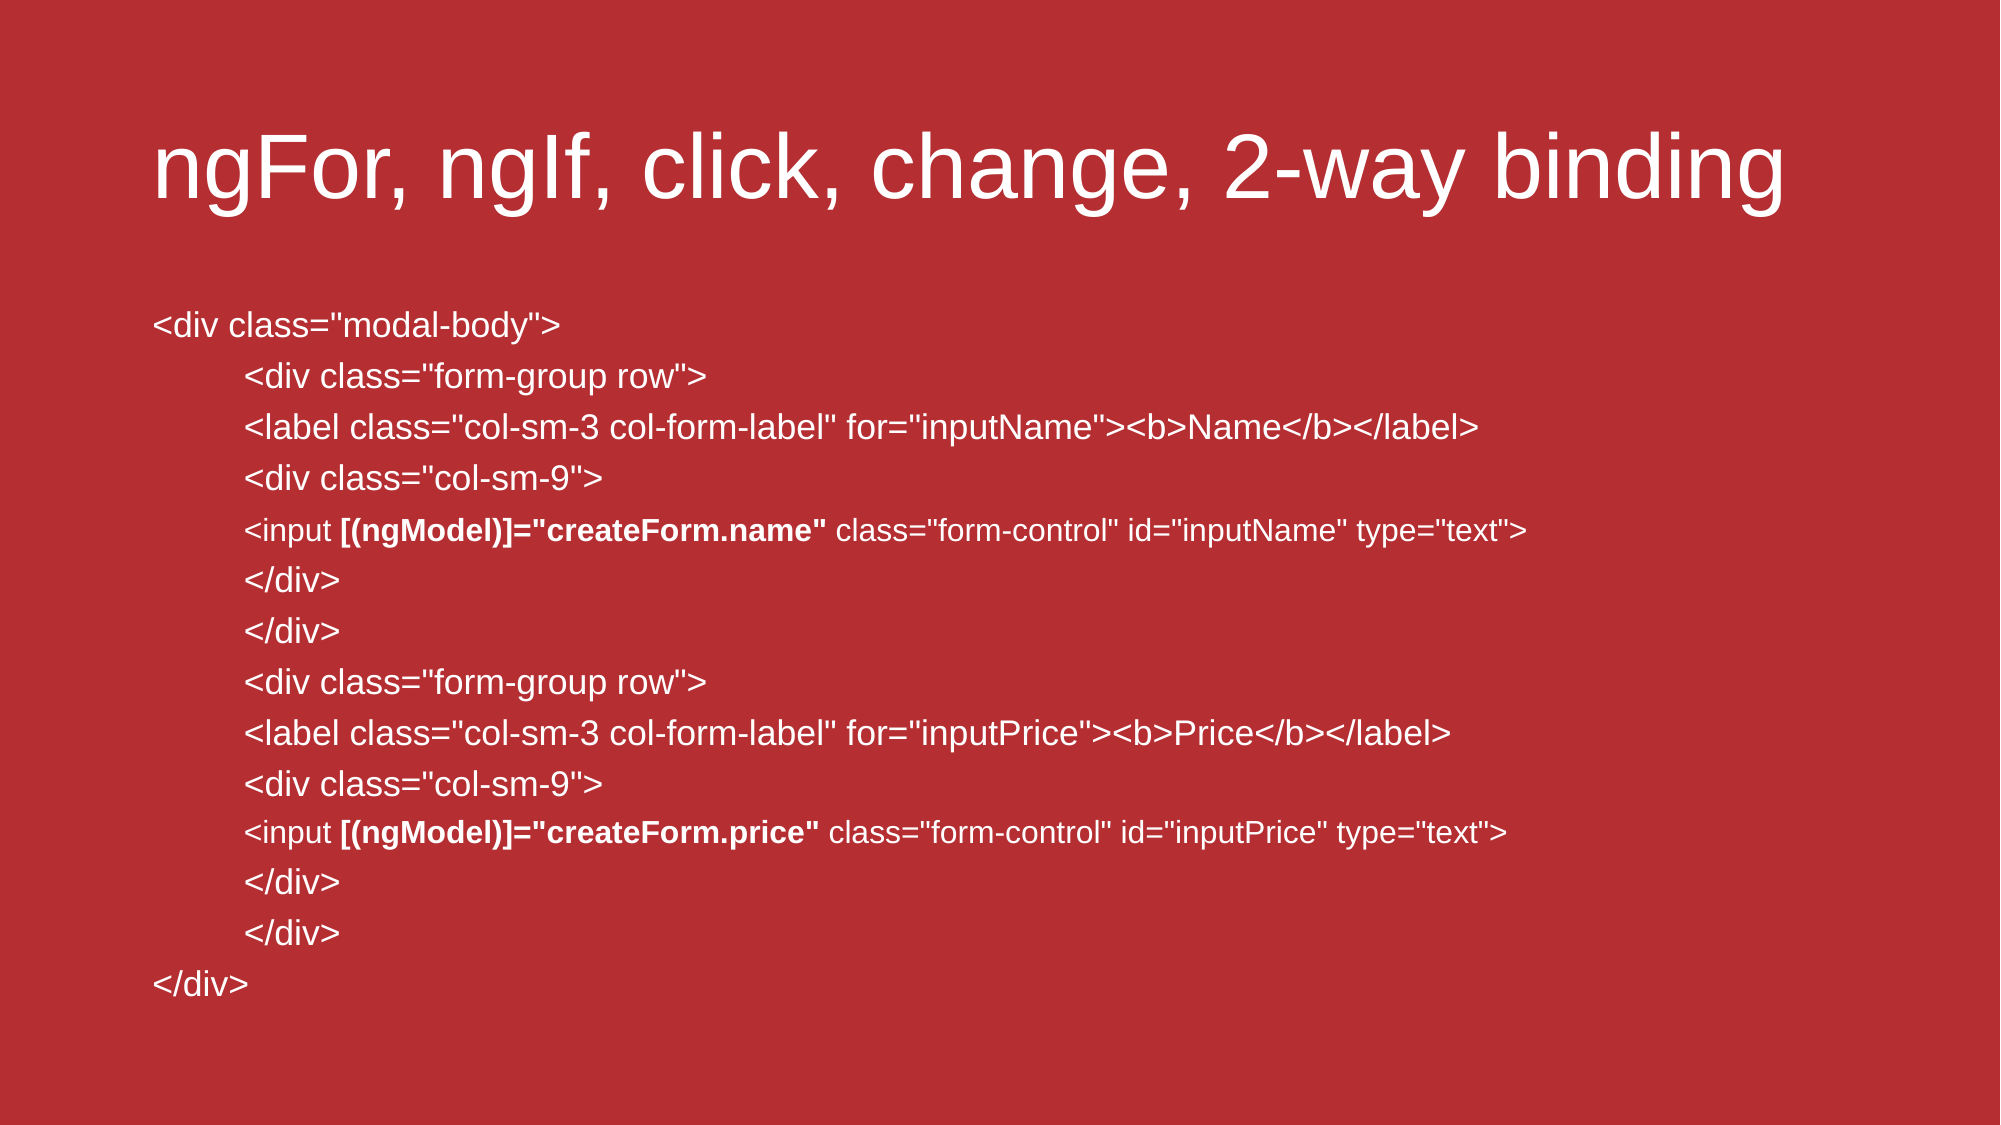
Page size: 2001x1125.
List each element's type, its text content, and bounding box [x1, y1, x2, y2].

title ngFor, ngIf, click, change, 2-way binding [137, 59, 1863, 278]
list <div class="modal-body"> <div class="form-group row"> <label class="col-sm-3 col-form-label" for="inputName"><b>Name</b></label> <div class="col-sm-9"> <input [(ngModel)]="createForm.name" class="form-control" id="inputName" type="text"> </div> </div> <div class="form-group row"> <label class="col-sm-3 col-form-label" for="inputPrice"><b>Price</b></label> <div class="col-sm-9"> <input [(ngModel)]="createForm.price" class="form-control" id="inputPrice" type="text"> </div> </div> </div> [137, 299, 1863, 1014]
